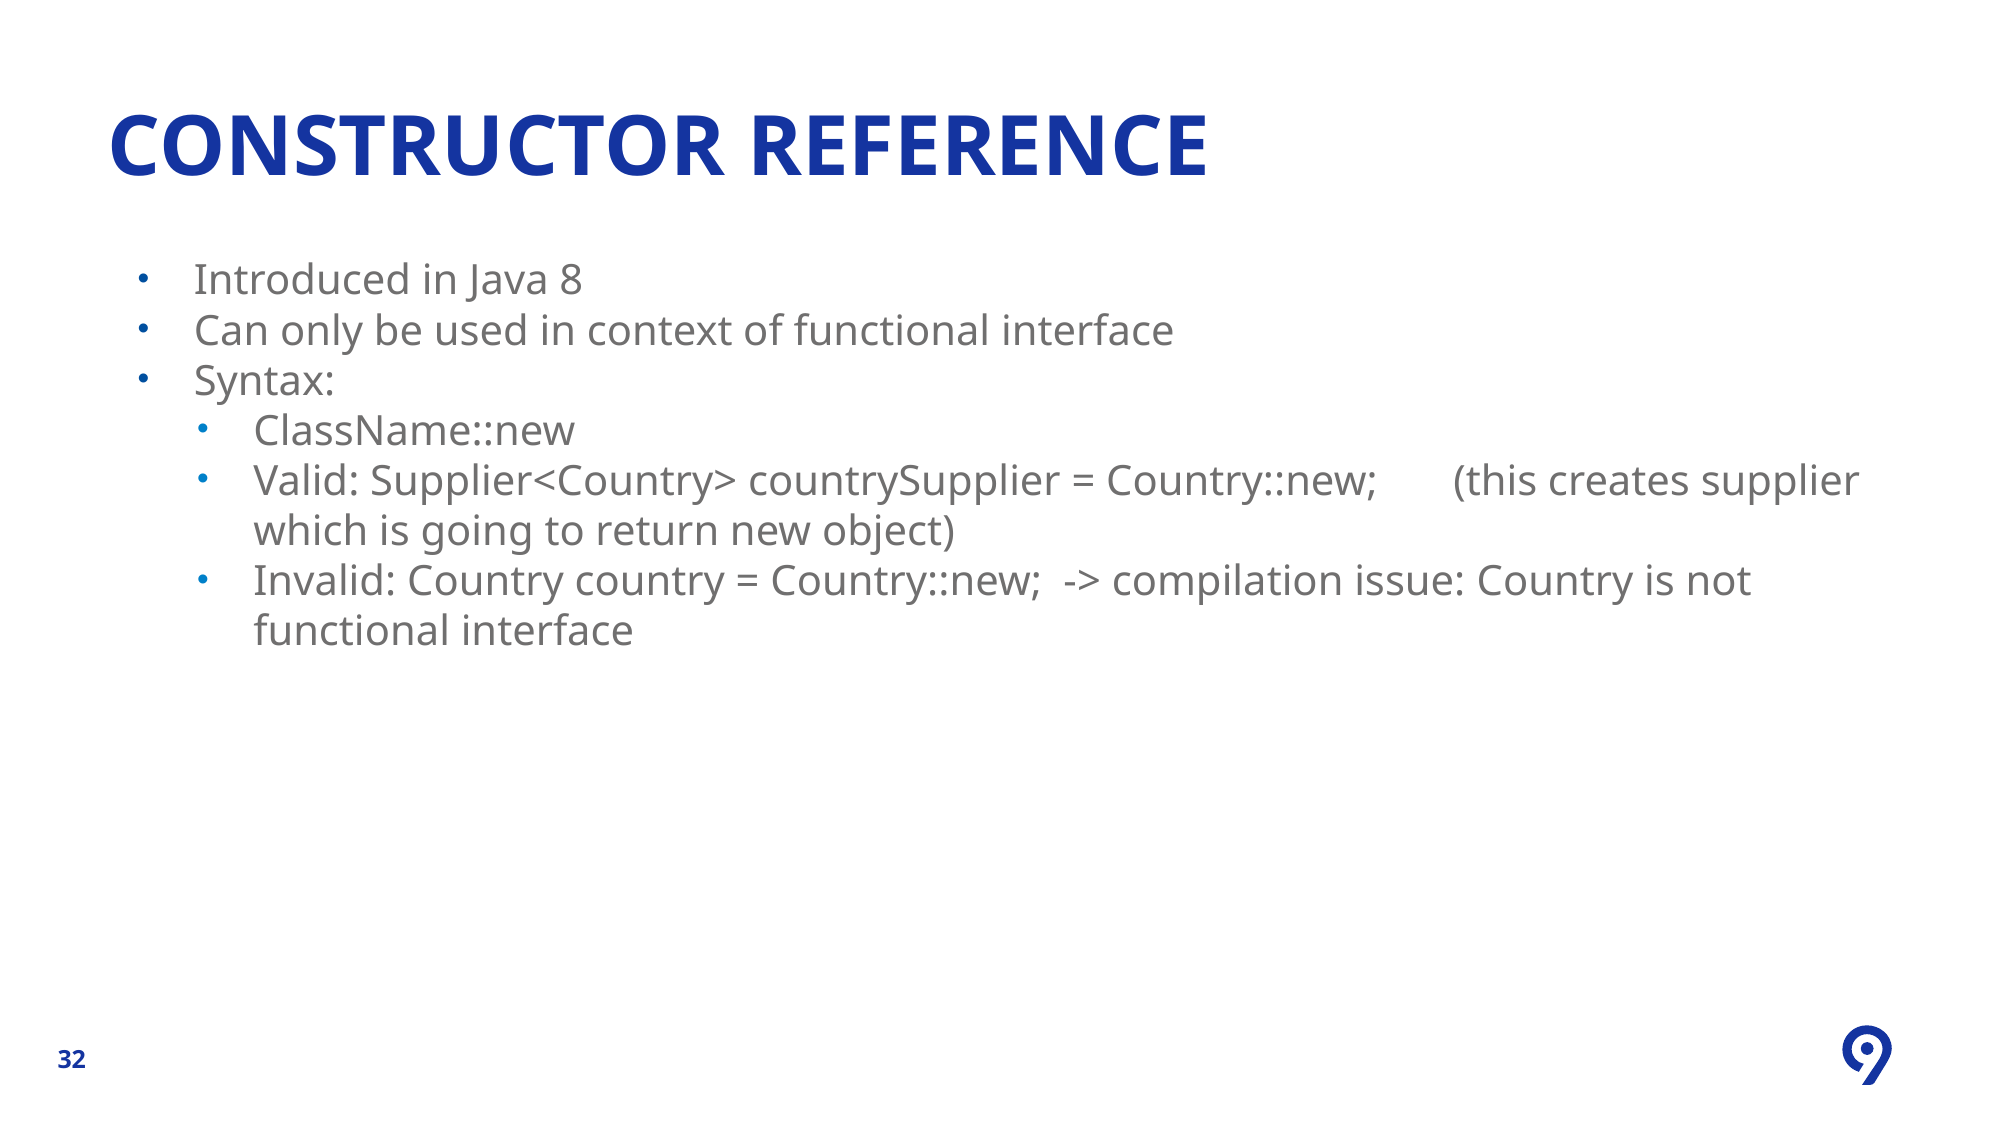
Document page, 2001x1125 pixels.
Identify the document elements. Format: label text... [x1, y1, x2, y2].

text_box Introduced in Java 8 Can only be used in context of functional interface Syntax: ClassName::new Valid: Supplier<Country> countrySupplier = Country::new; (this creates supplier which is going to return new object) Invalid: Country country = Country::new; -> compilation issue: Country is not functional interface [108, 253, 1897, 988]
text_box CONSTRUCTOR REFERENCE [108, 84, 1579, 225]
text_box 32 [57, 1045, 103, 1077]
